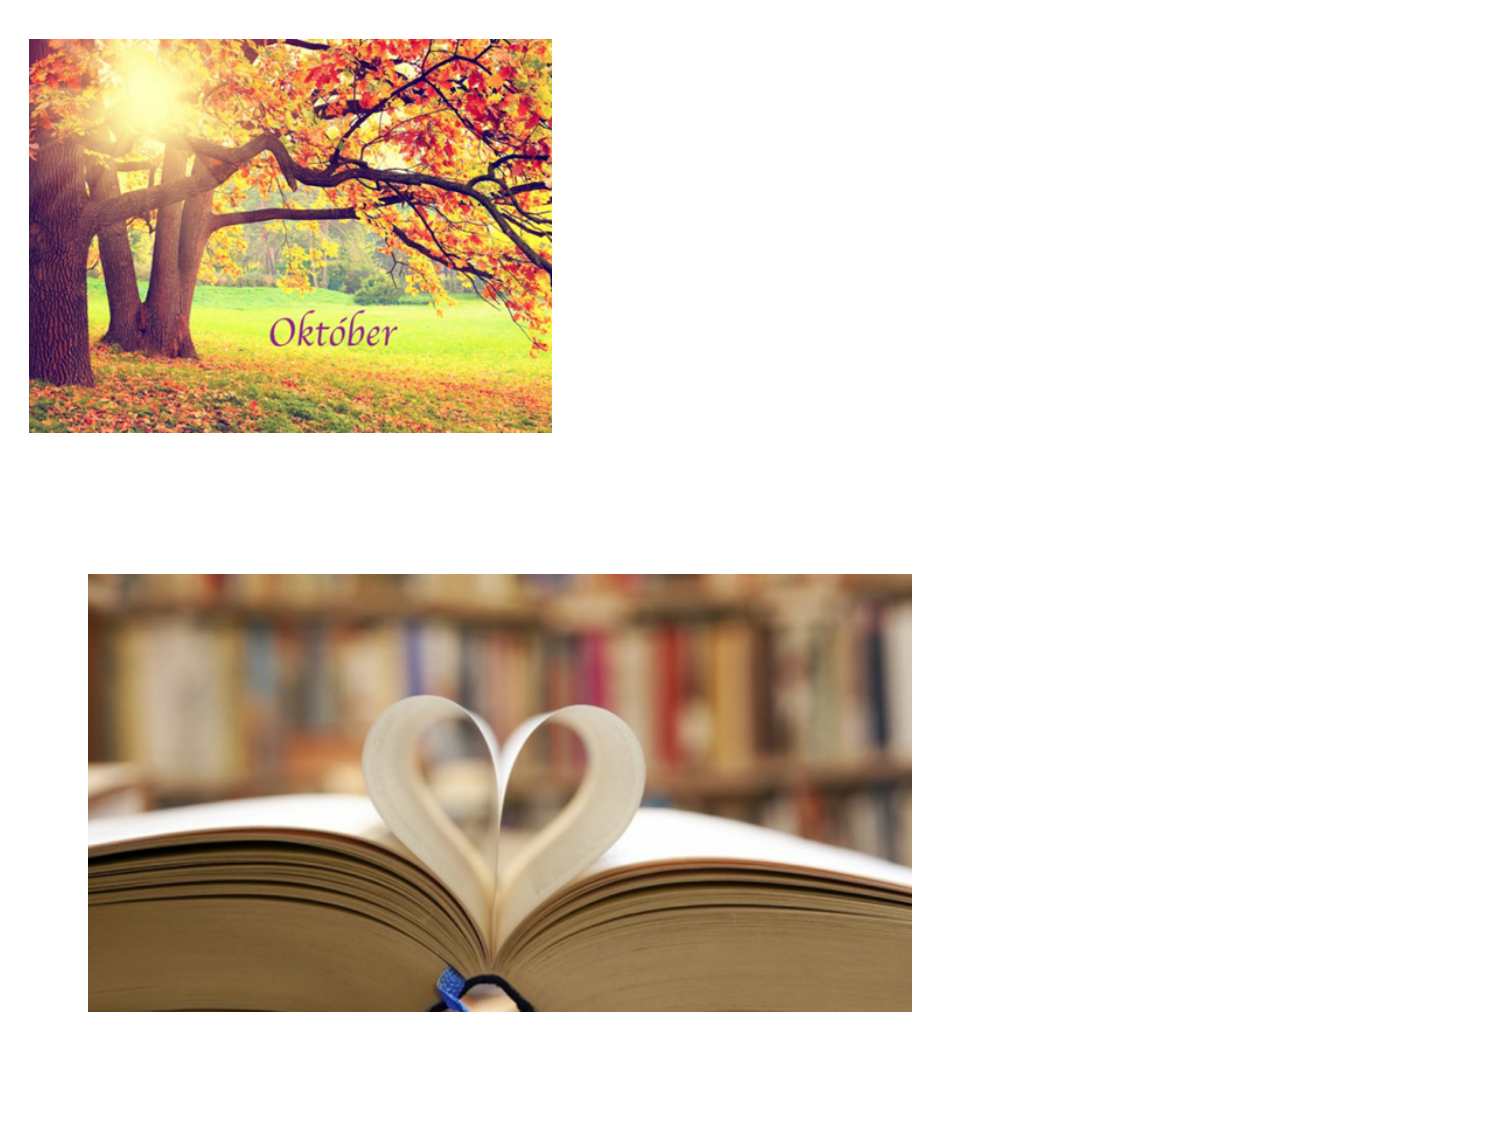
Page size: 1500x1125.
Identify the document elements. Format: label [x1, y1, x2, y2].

picture [88, 574, 913, 1012]
picture [29, 39, 553, 433]
